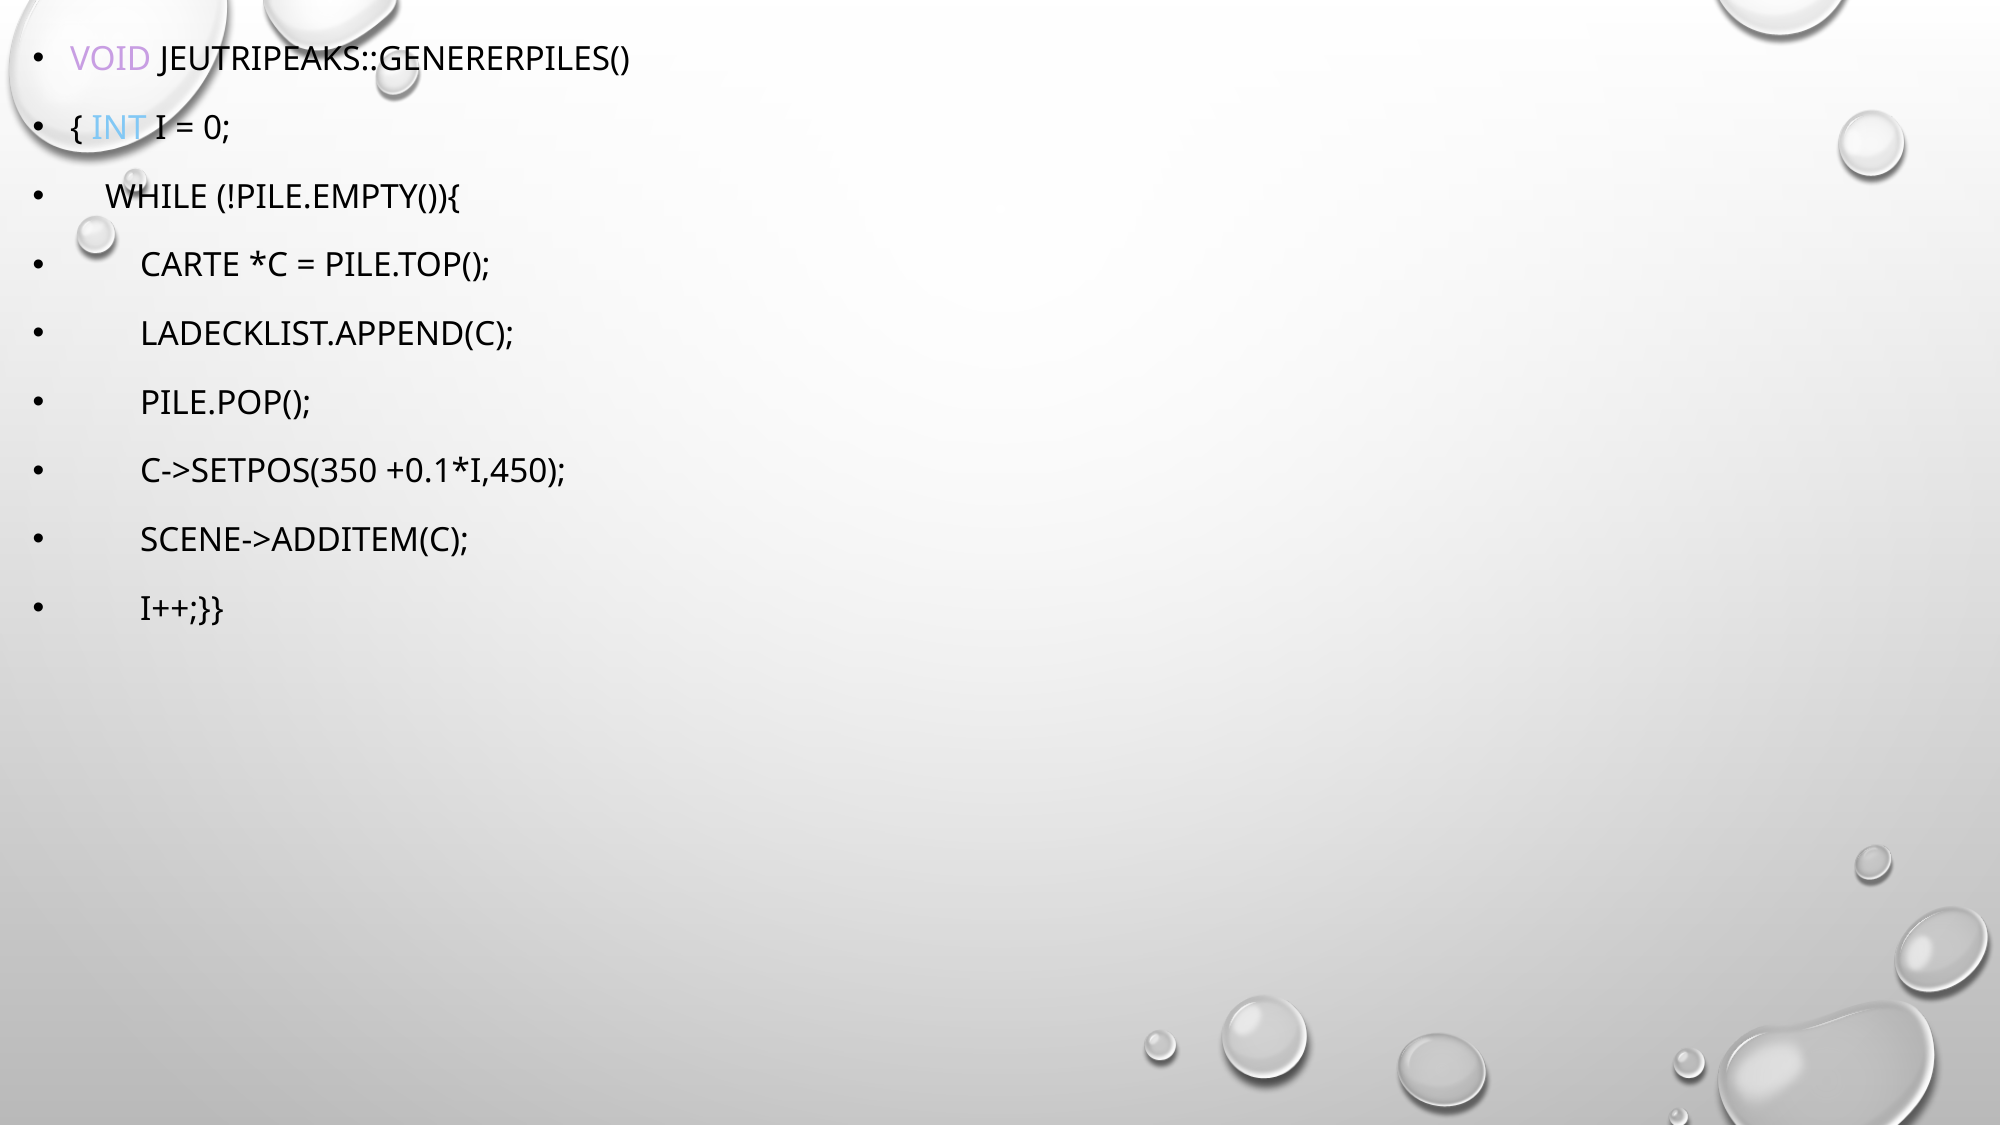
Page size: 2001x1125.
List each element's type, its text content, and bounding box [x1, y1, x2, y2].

list void JeuTripeaks::genererPiles() { int i = 0; while (!pile.empty()){ Carte *c = pile.top(); LaDeckList.append(c); pile.pop(); c->setPos(350 +0.1*i,450); scene->addItem(c); i++;}} [17, 22, 2000, 1125]
picture [0, 0, 2000, 1125]
